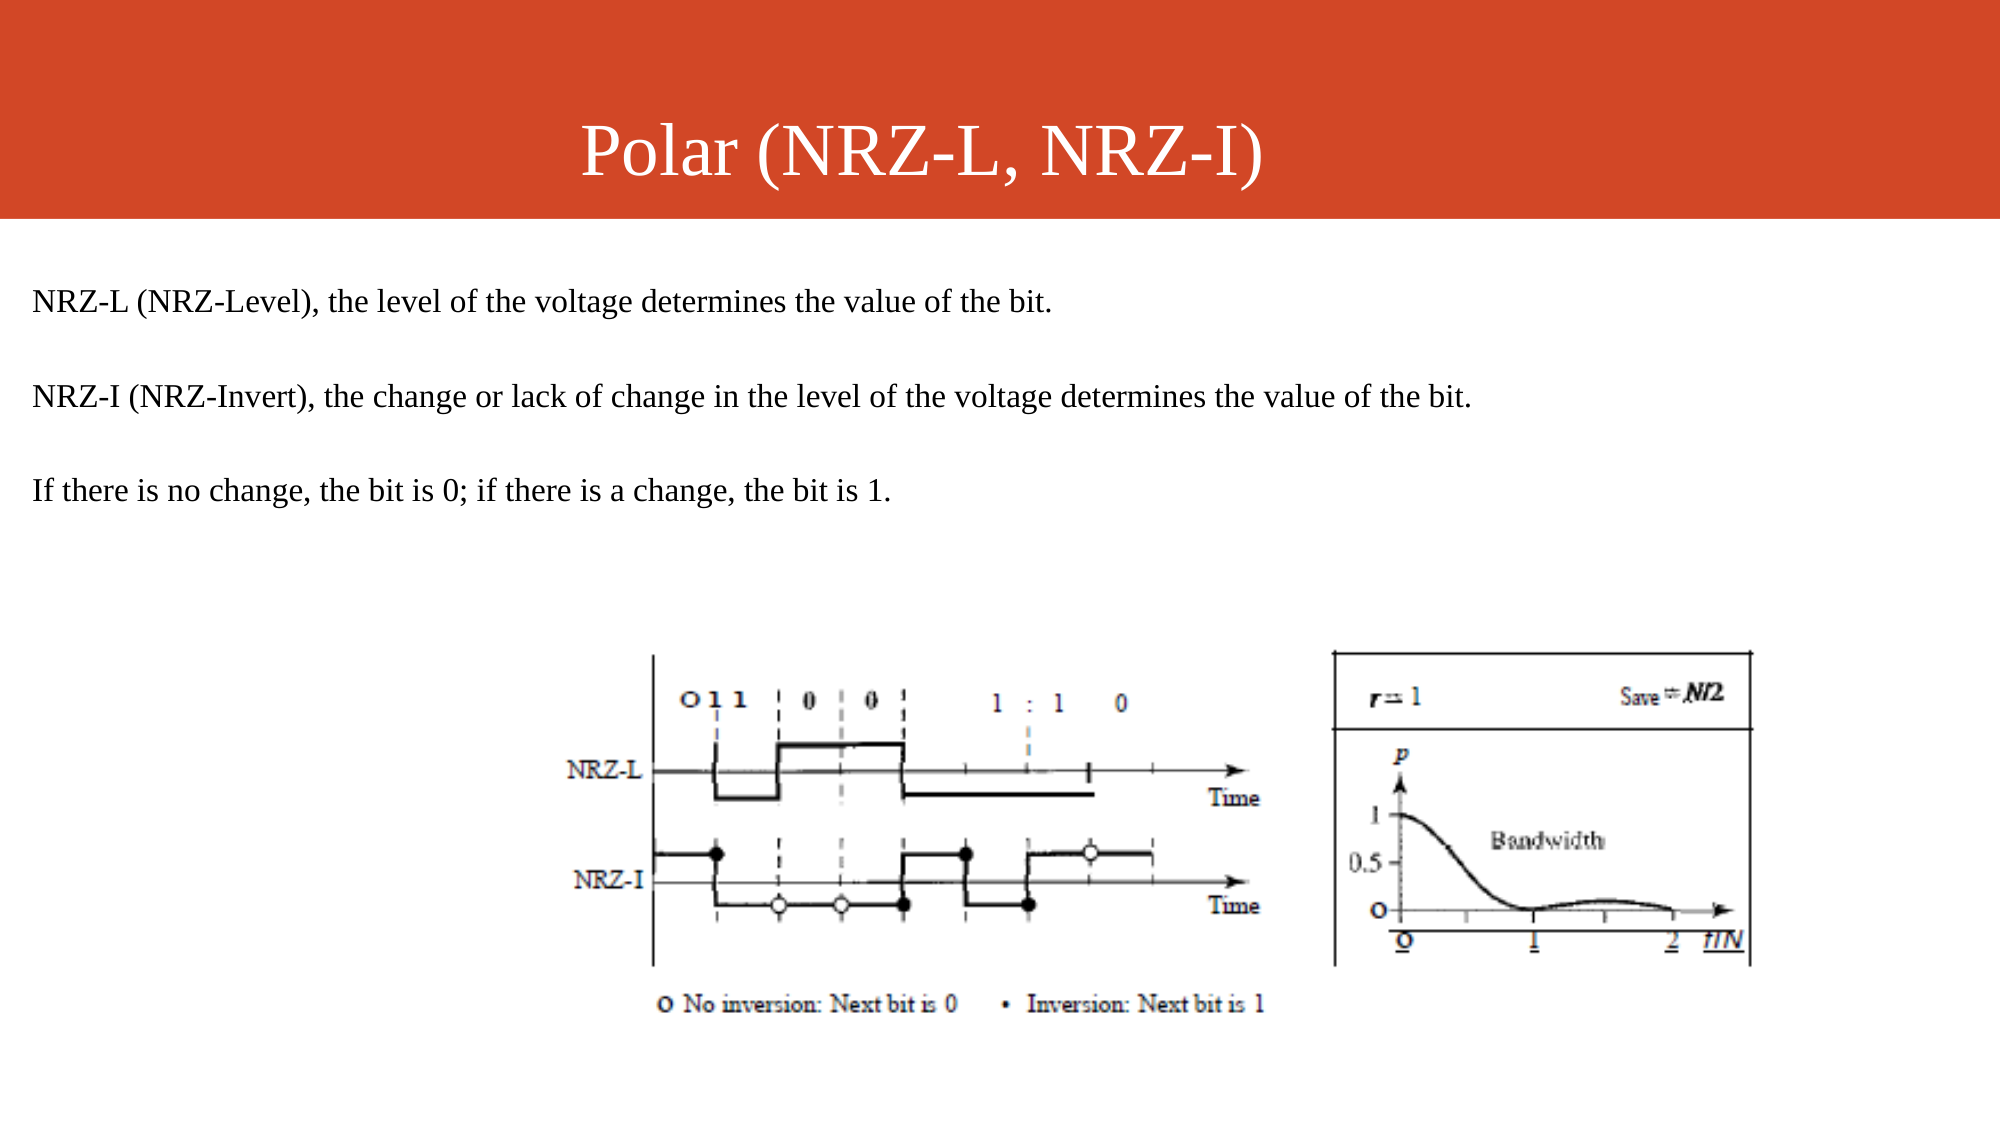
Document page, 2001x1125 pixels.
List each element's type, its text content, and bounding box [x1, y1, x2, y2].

title Polar (NRZ-L, NRZ-I) [41, 0, 1805, 199]
picture [516, 621, 1891, 1030]
list NRZ-L (NRZ-Level), the level of the voltage determines the value of the bit. NRZ-I (NRZ-Invert), the change or lack of change in the level of the voltage determines the value of the bit. If there is no change, the bit is 0; if there is a change, the bit is 1. [17, 251, 1959, 1030]
